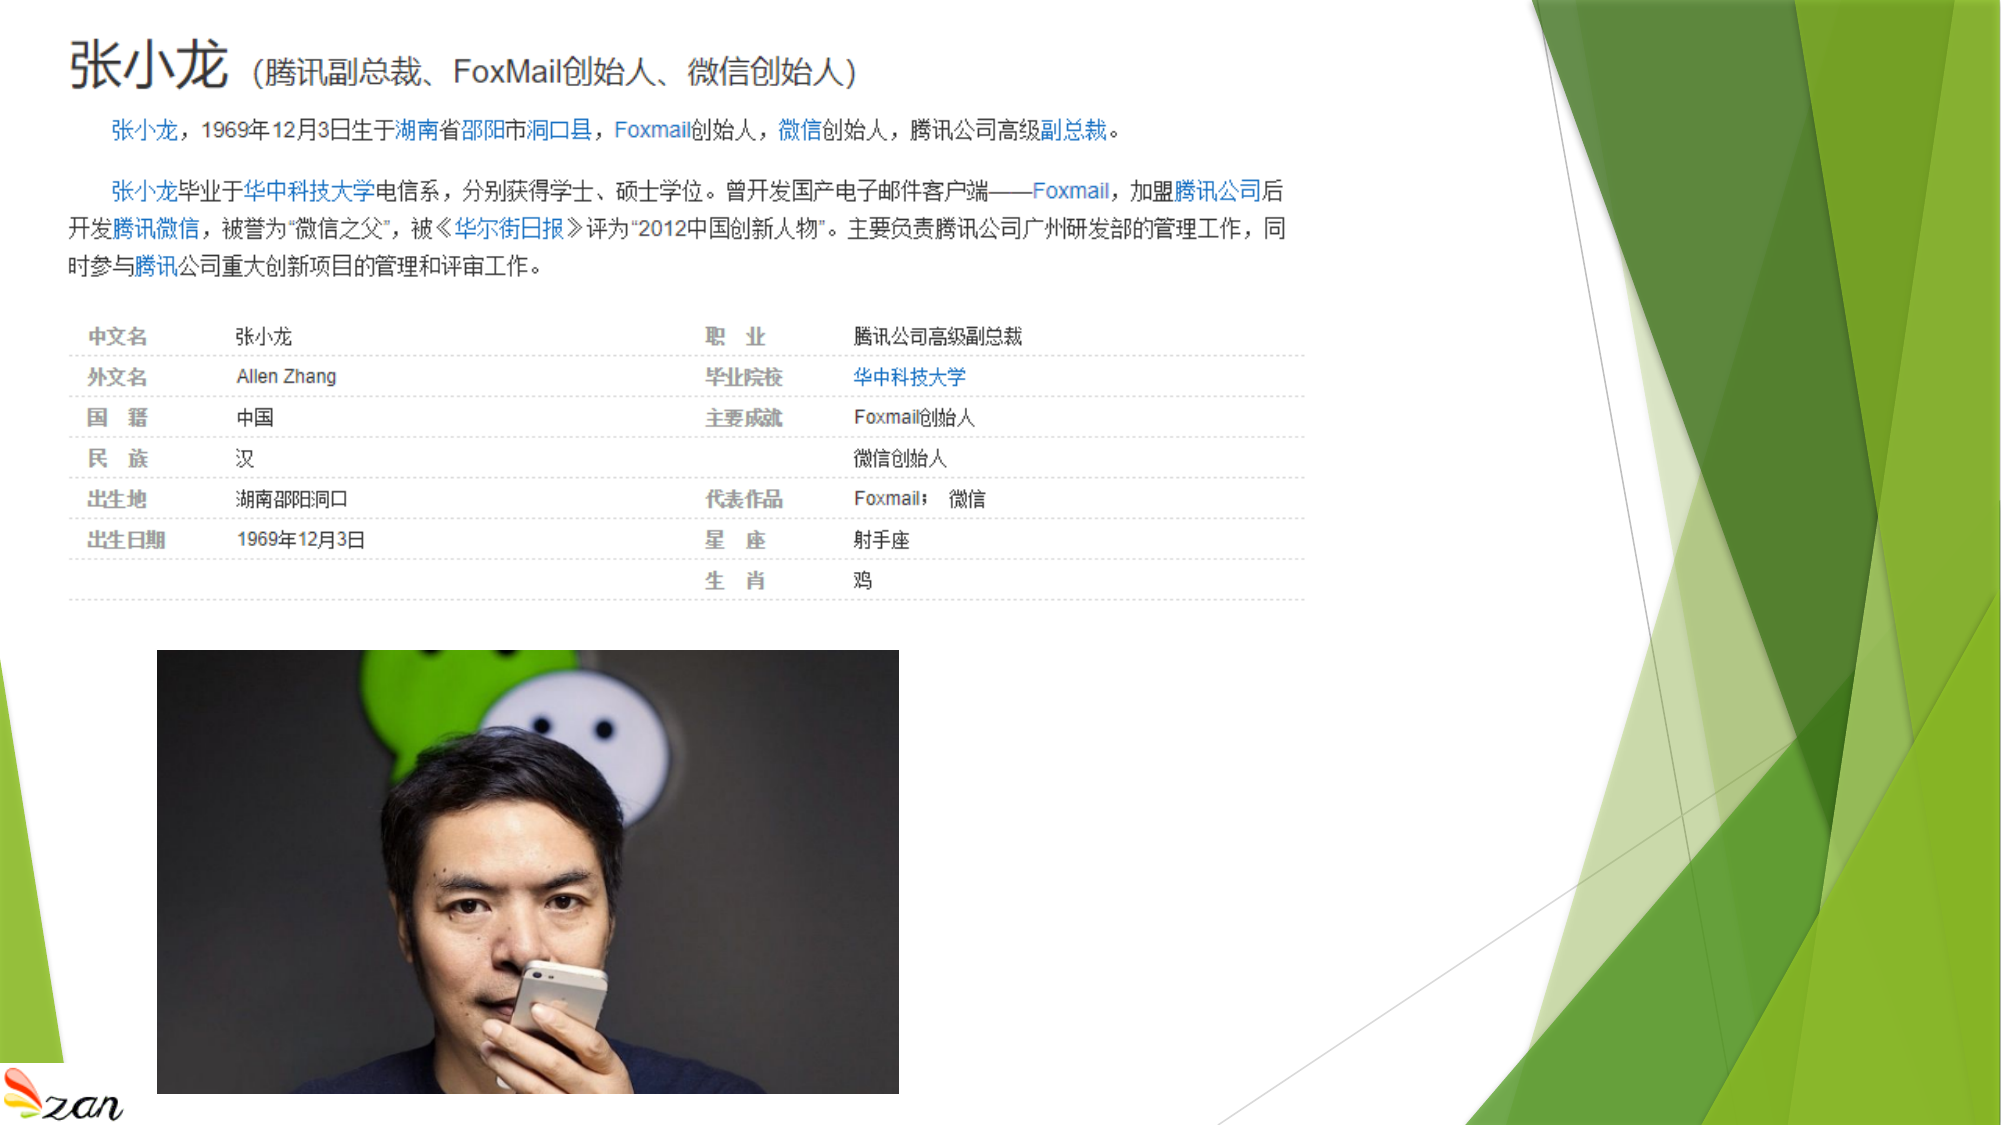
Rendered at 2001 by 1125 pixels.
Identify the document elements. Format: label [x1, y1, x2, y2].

picture [0, 1063, 128, 1125]
picture [45, 24, 1311, 607]
picture [156, 649, 899, 1094]
